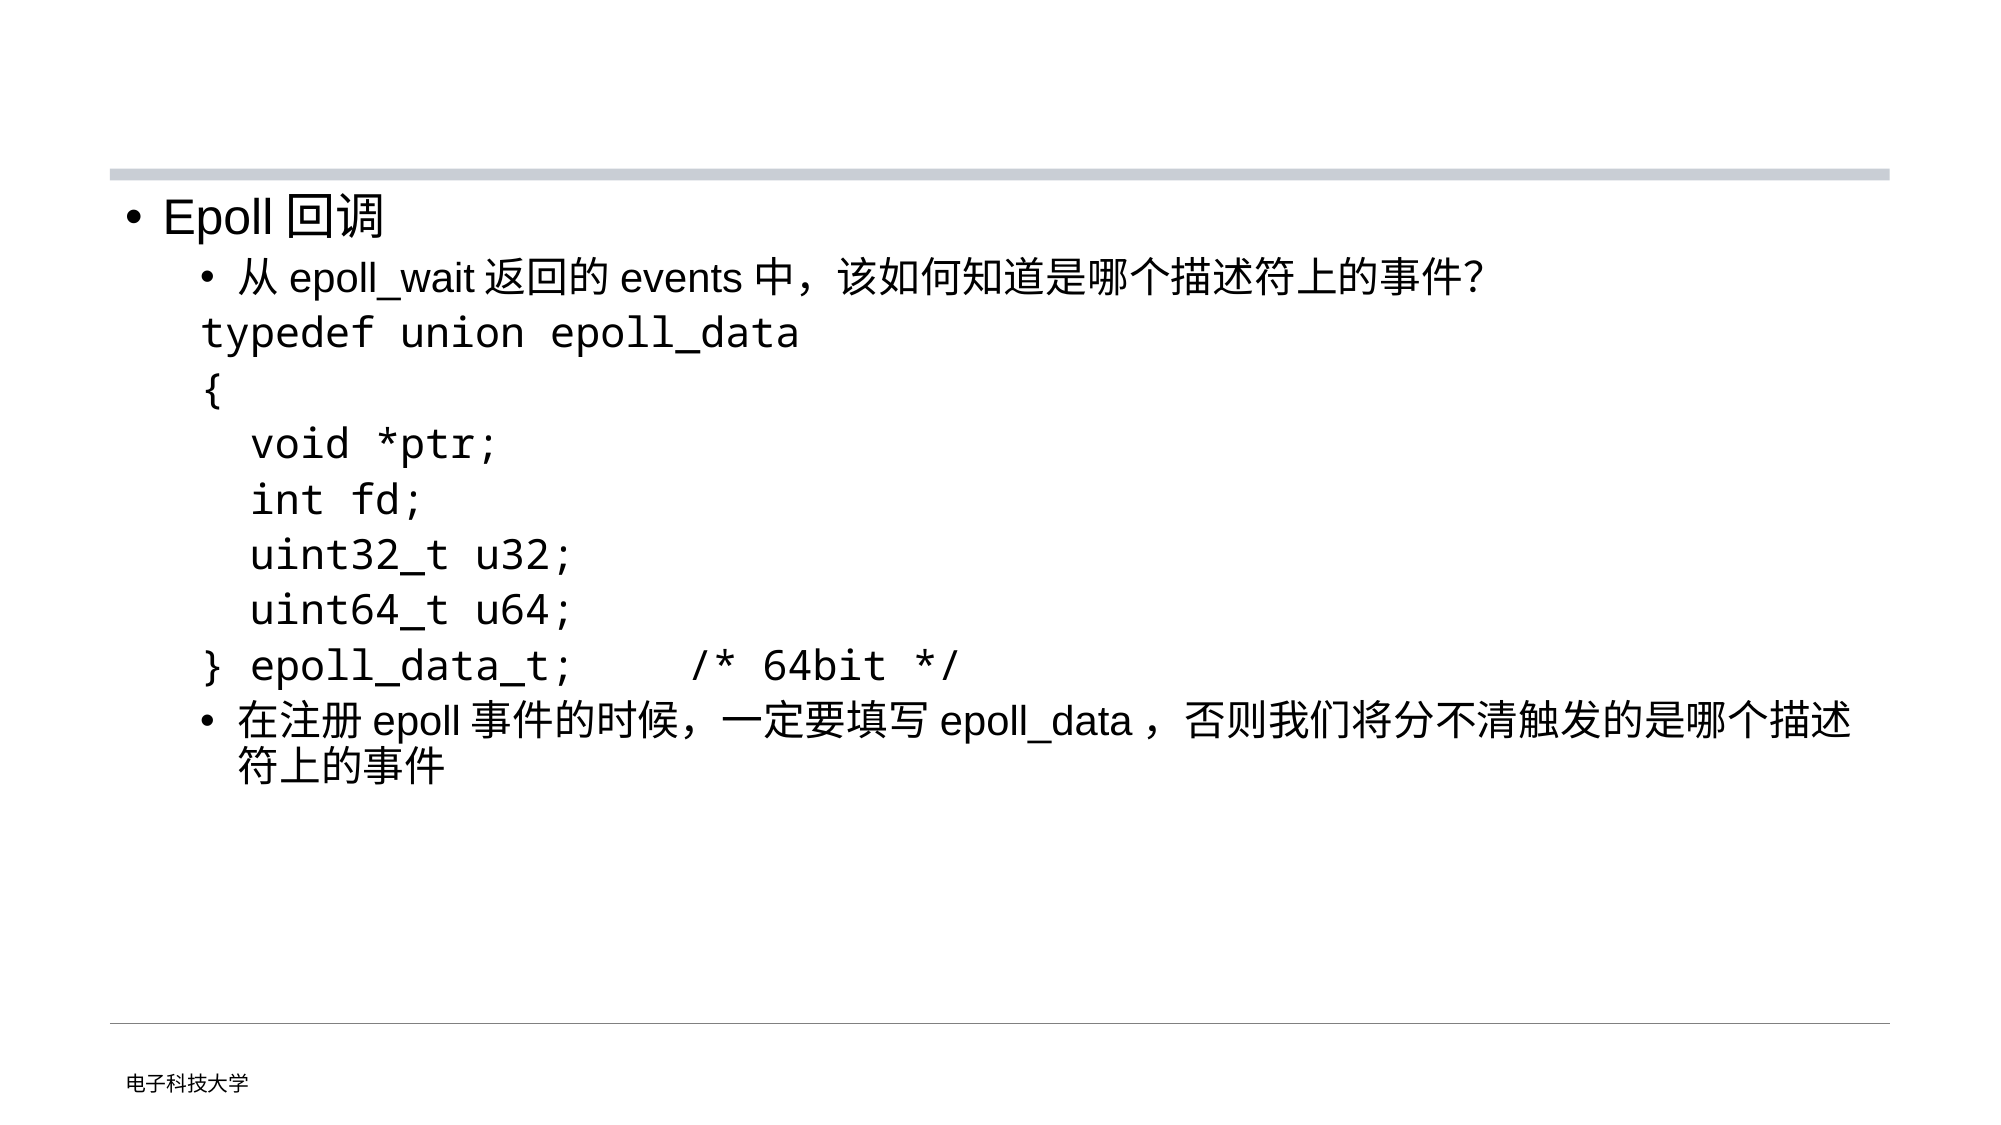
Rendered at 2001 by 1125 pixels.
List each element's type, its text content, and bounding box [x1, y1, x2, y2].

list Epoll回调 从epoll_wait返回的events中，该如何知道是哪个描述符上的事件？ typedef union epoll_data { void *ptr; int fd; uint32_t u32; uint64_t u64; } epoll_data_t; /* 64bit */ 在注册epoll事件的时候，一定要填写epoll_data，否则我们将分不清触发的是哪个描述符上的事件 [109, 184, 1890, 1008]
footer 电子科技大学 [109, 1068, 790, 1103]
